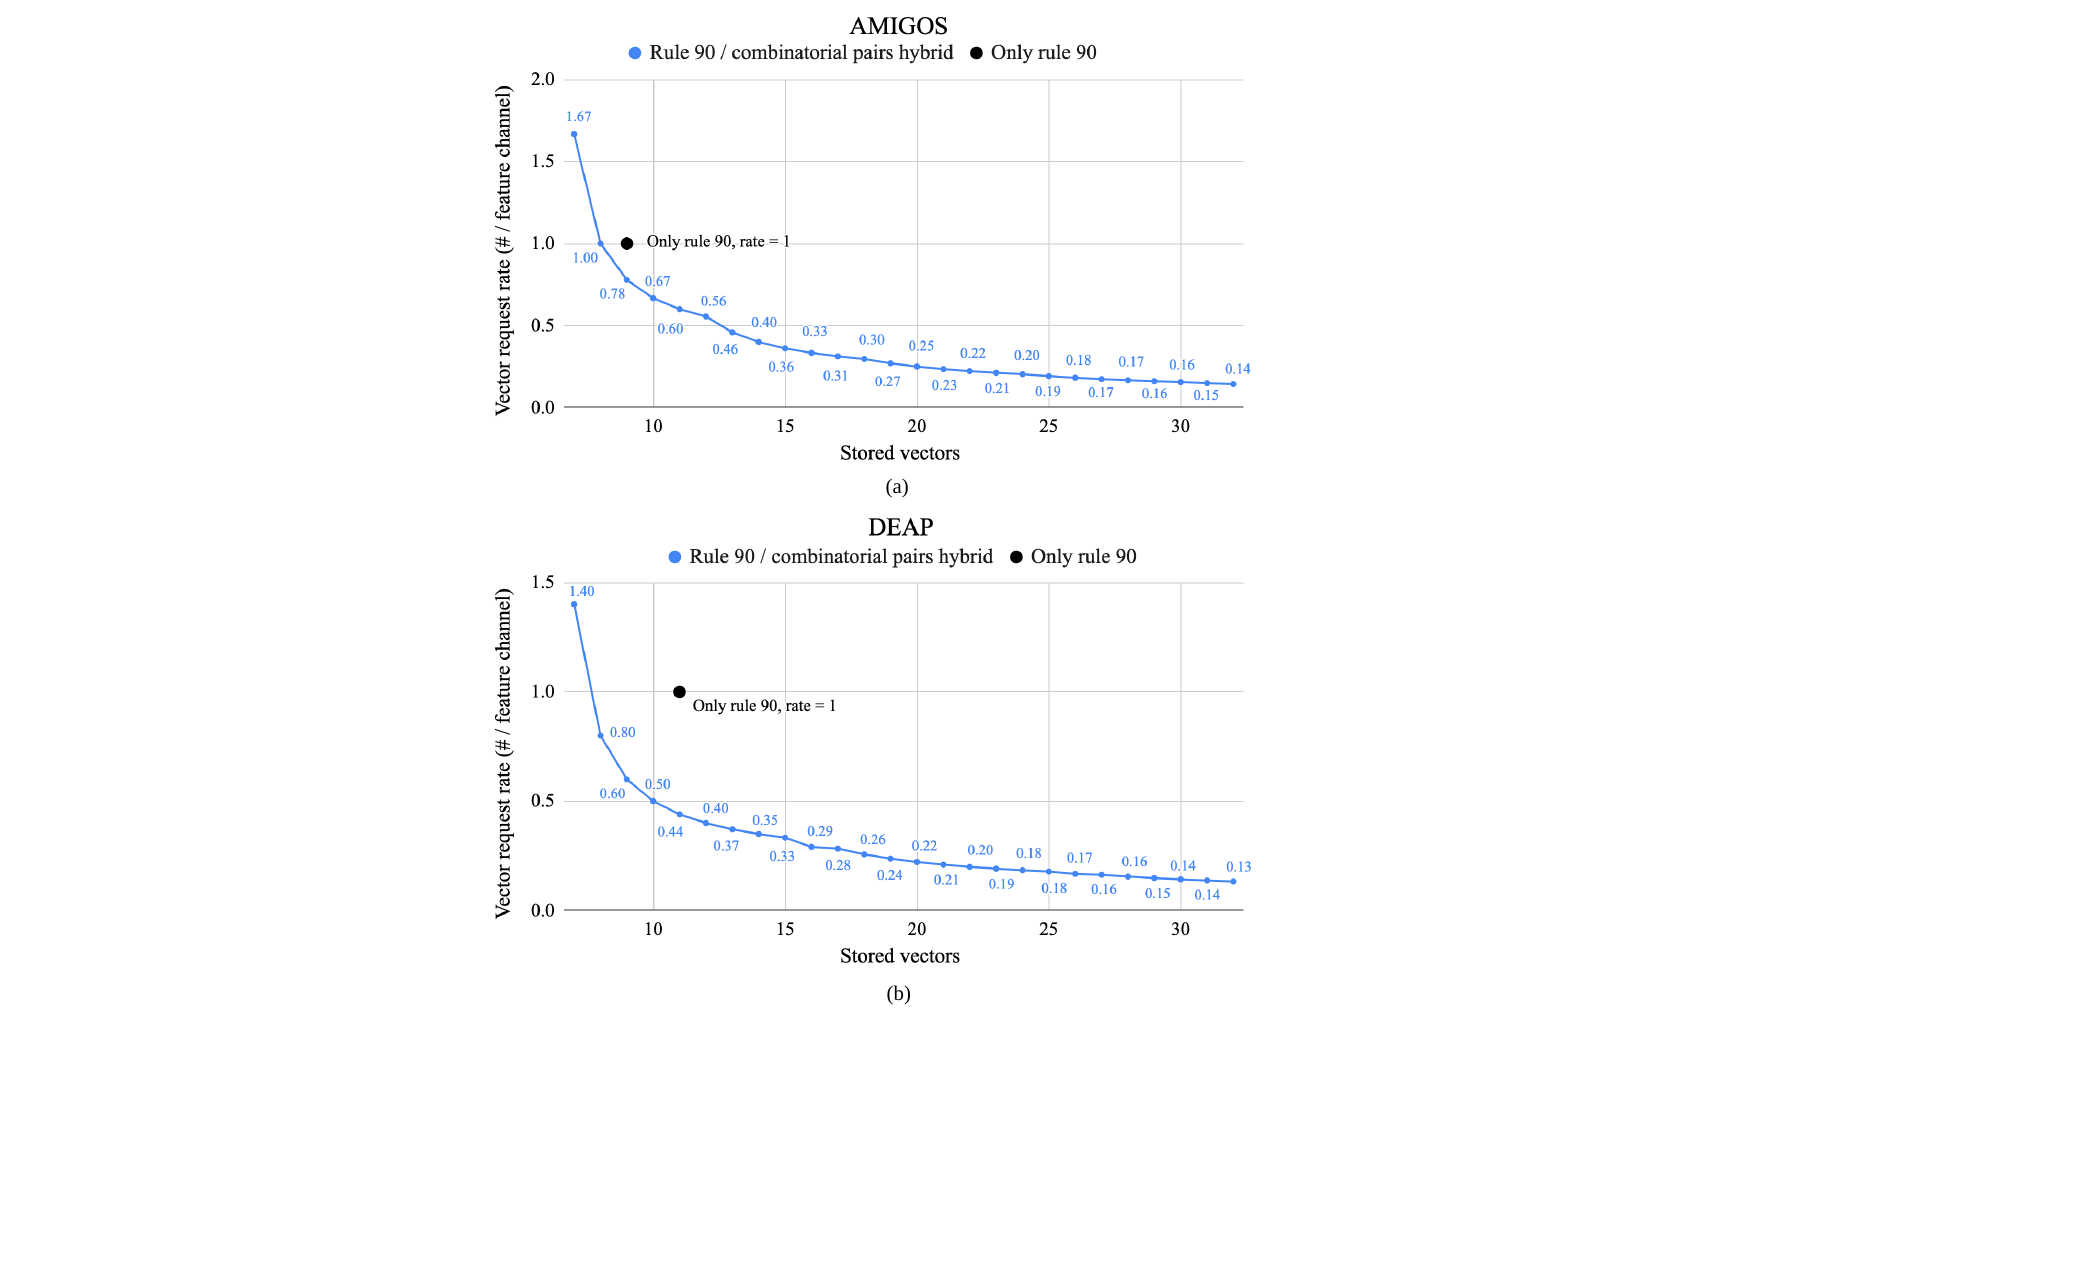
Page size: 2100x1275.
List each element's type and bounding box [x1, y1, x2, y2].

picture [447, 12, 1271, 1017]
